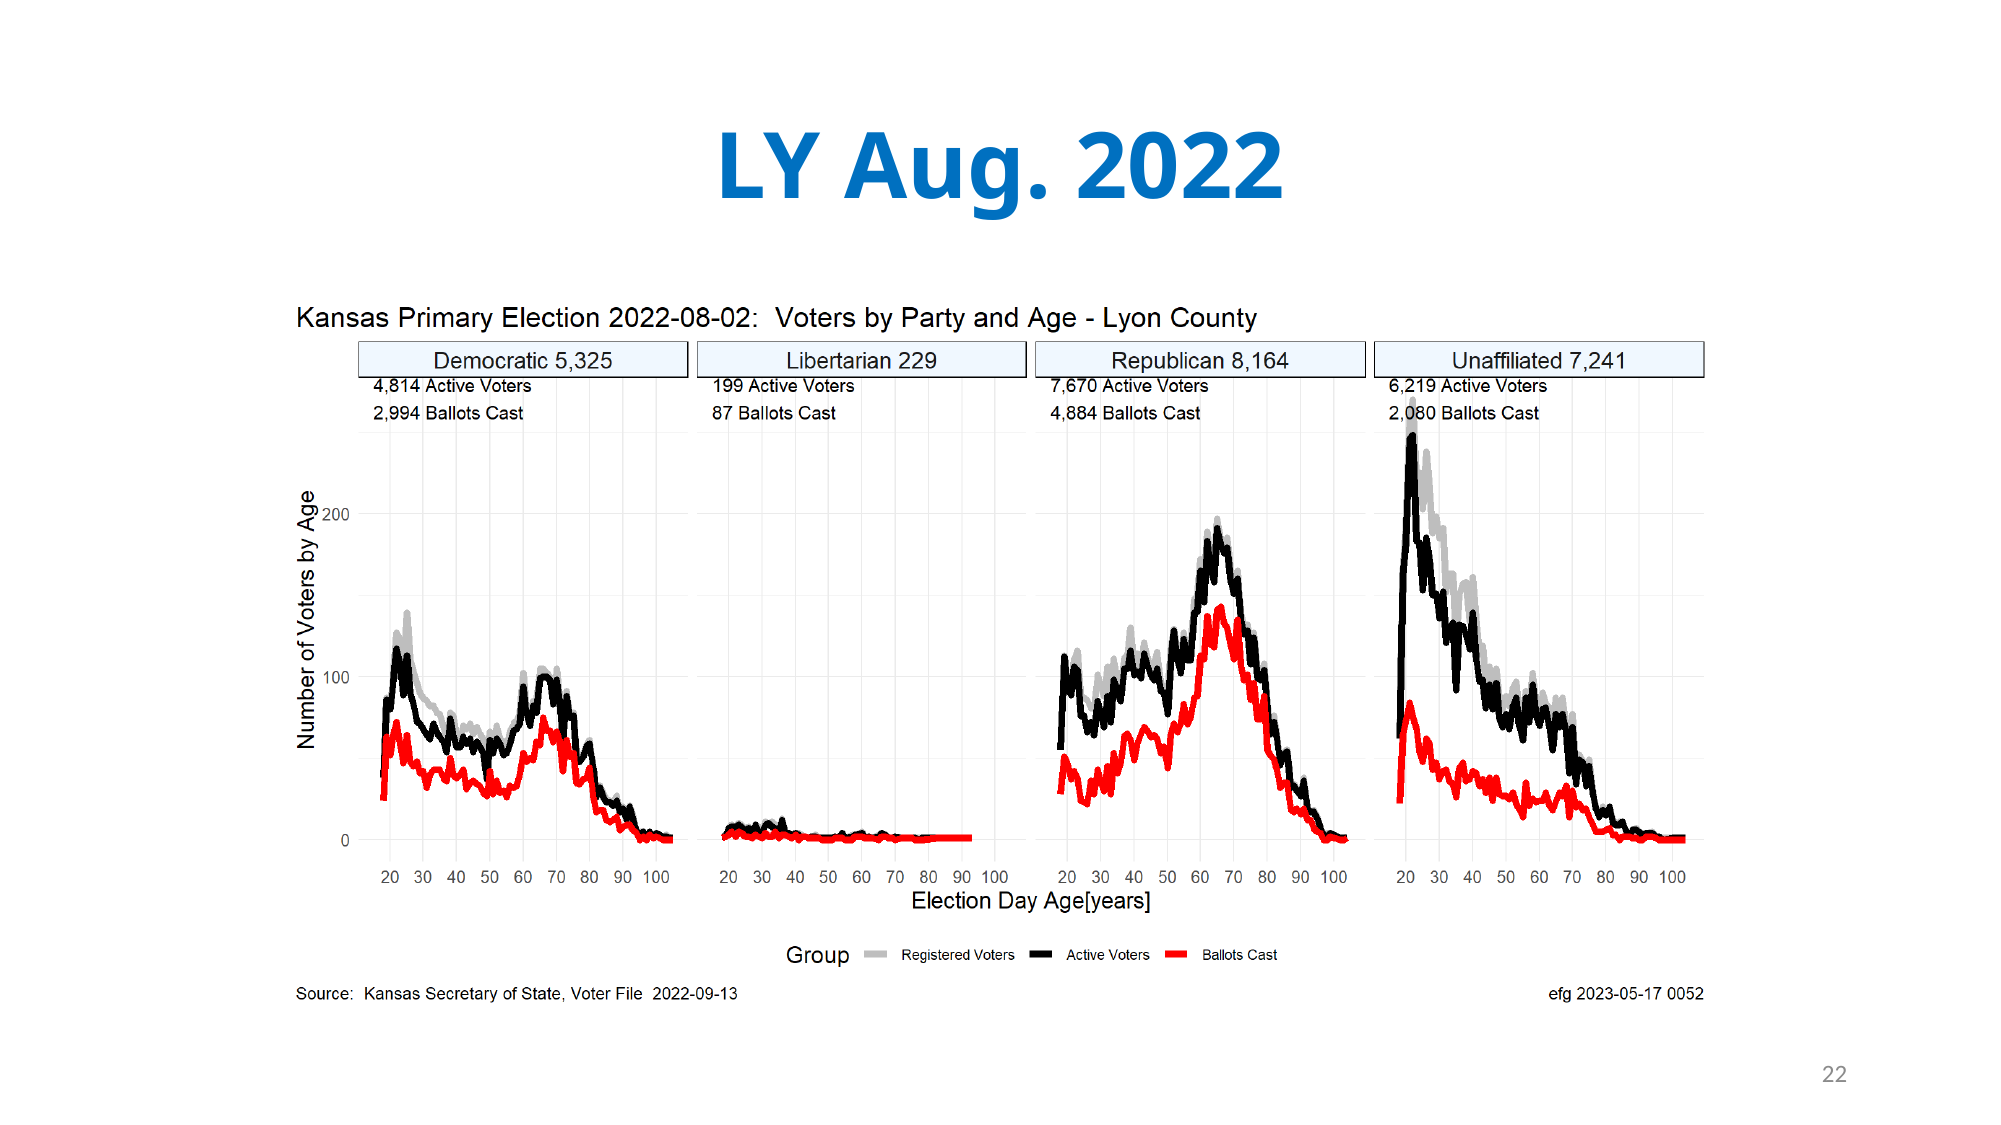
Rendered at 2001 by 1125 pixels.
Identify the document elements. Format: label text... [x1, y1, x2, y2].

title LY Aug. 2022 [137, 59, 1863, 278]
slide_number ‹#› [1412, 1042, 1863, 1103]
picture [287, 297, 1713, 1011]
